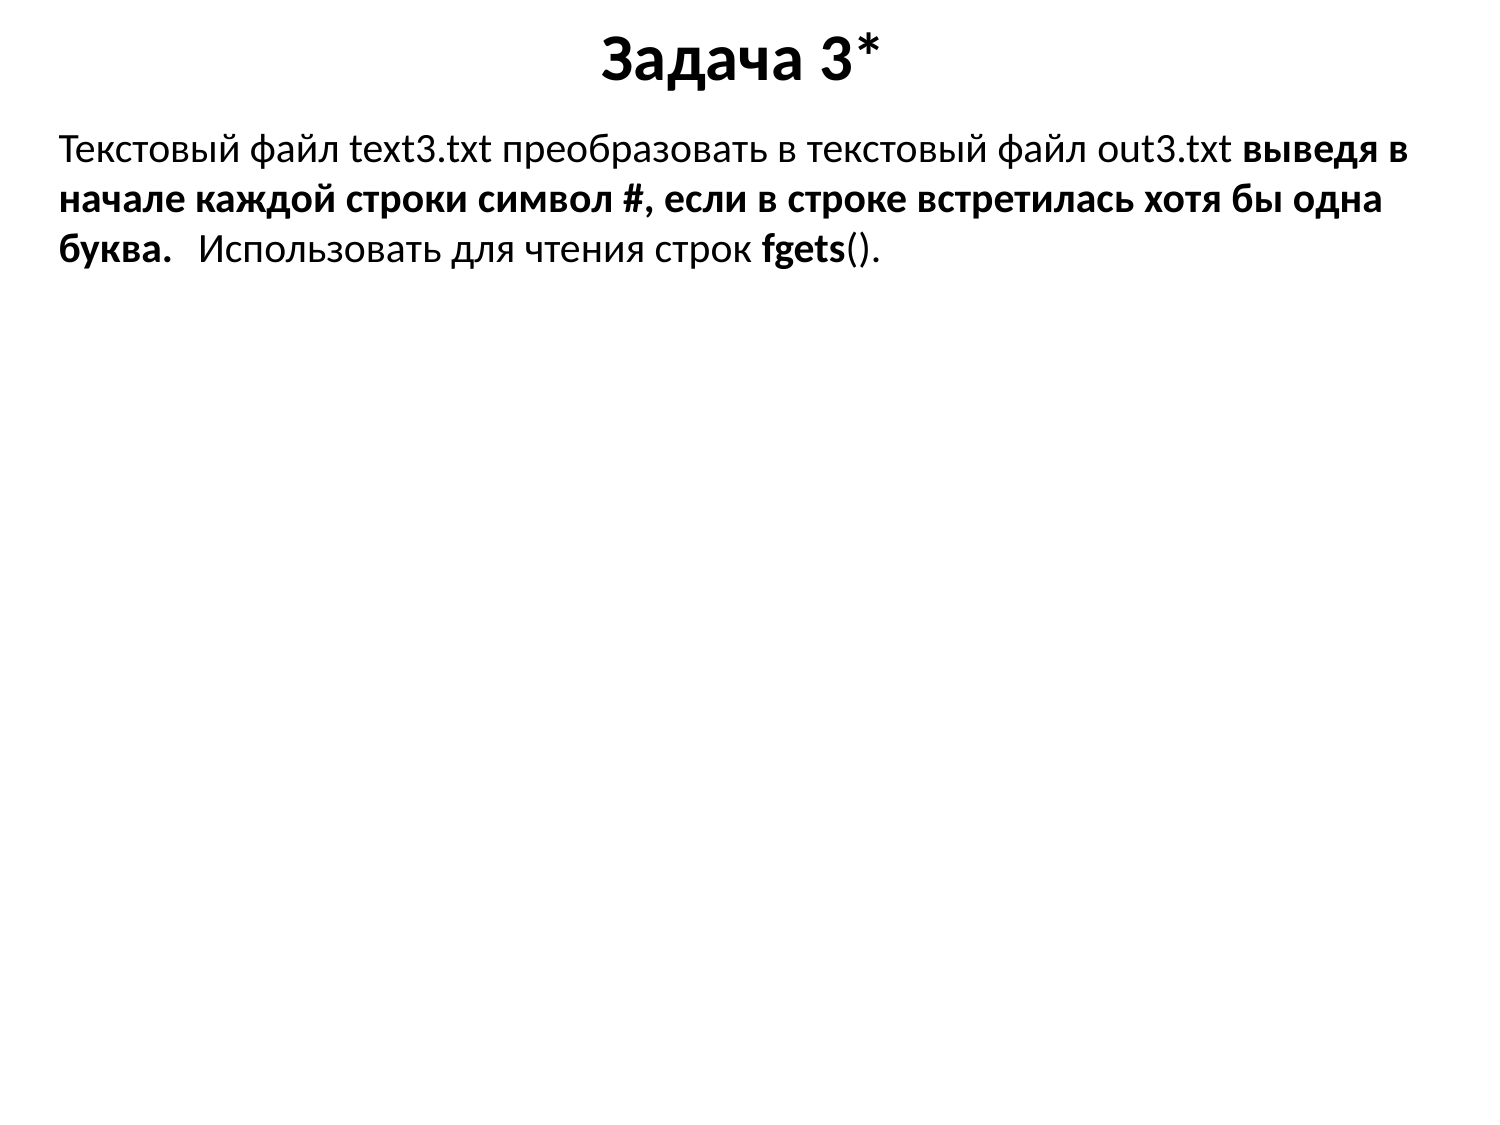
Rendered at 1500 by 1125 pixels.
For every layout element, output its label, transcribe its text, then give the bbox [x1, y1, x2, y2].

text_box Текстовый файл text3.txt преобразовать в текстовый файл out3.txt выведя в начале каждой строки символ #, если в строке встретилась хотя бы одна буква. Использовать для чтения строк fgets(). [43, 113, 1447, 329]
title Задача 3* [29, 19, 1459, 88]
